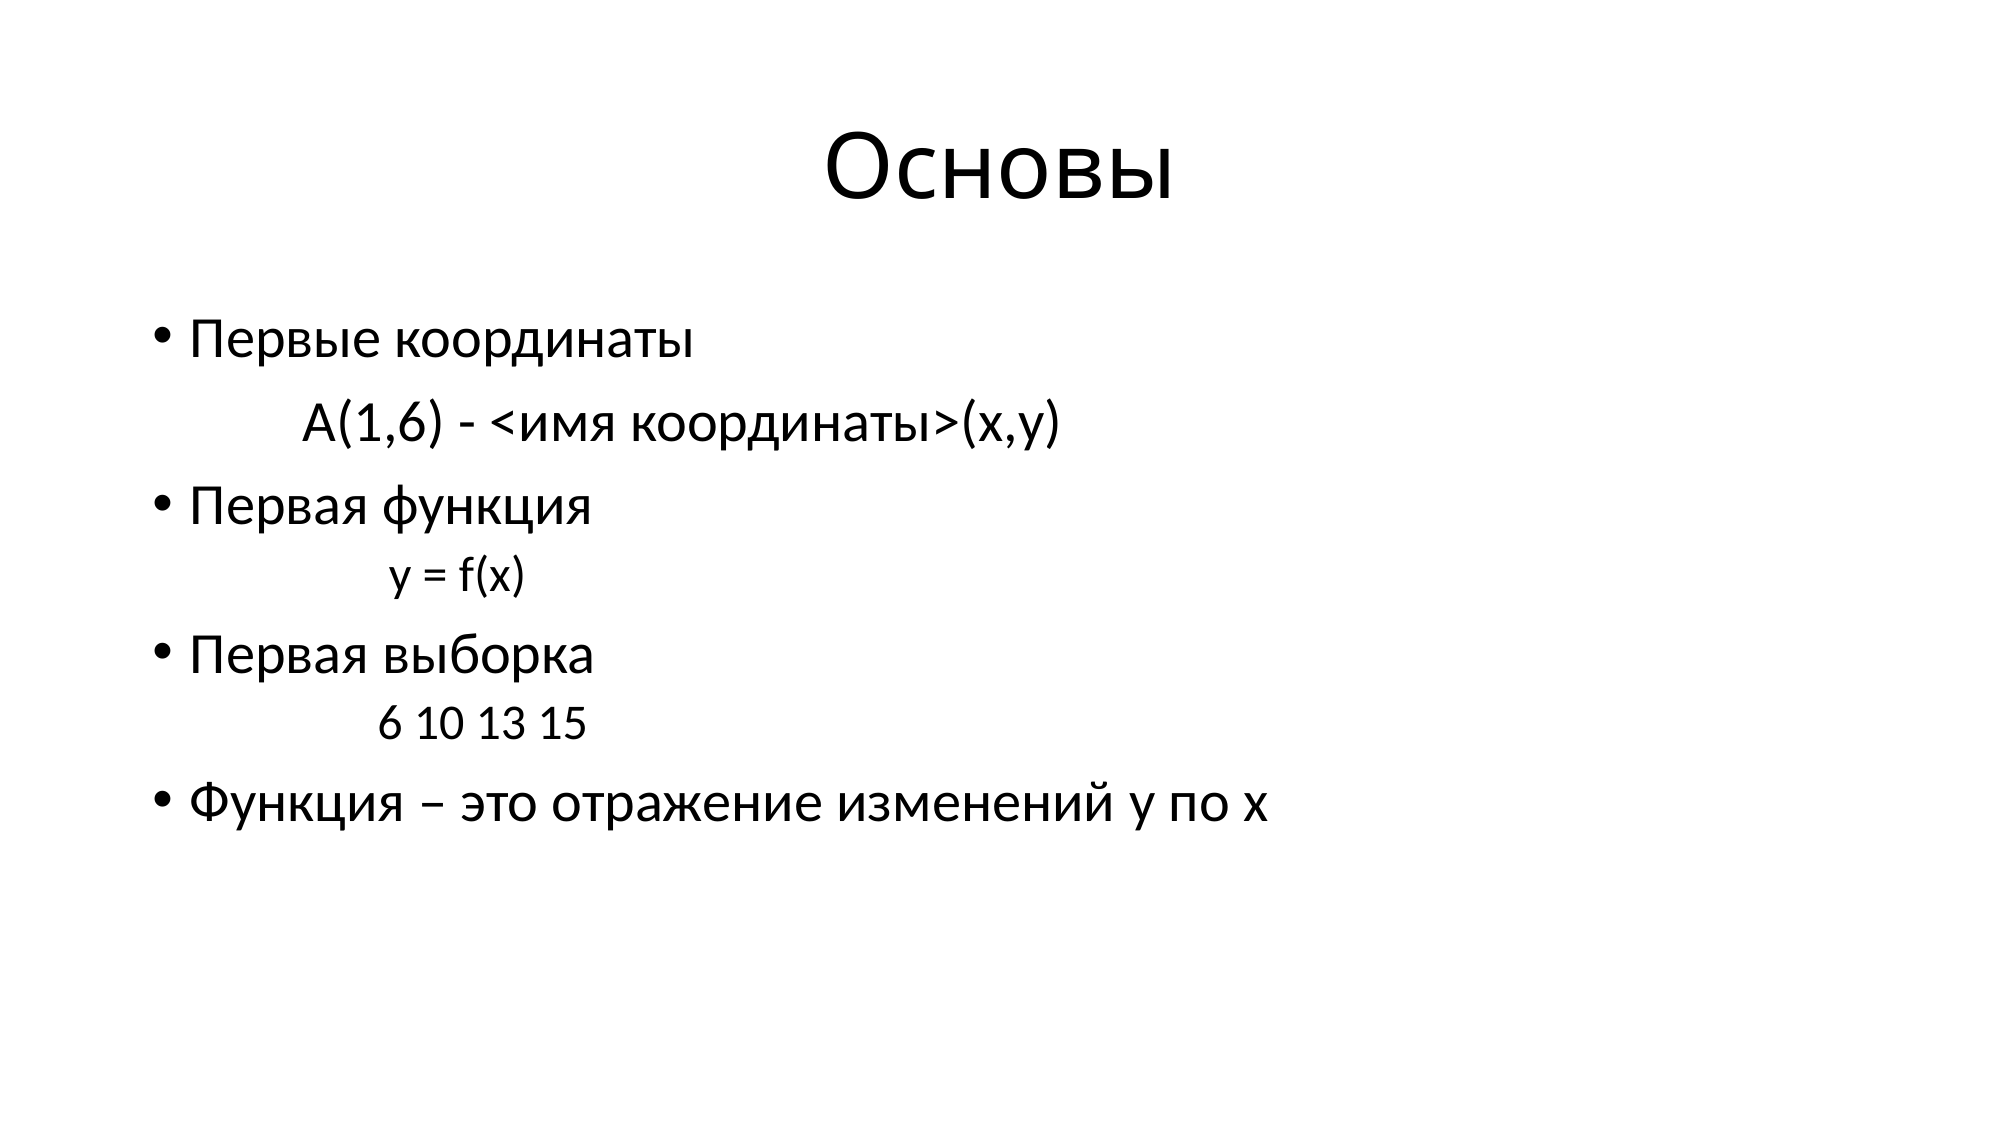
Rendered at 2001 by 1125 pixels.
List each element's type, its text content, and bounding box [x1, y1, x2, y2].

title Основы [137, 59, 1863, 278]
list Первые координаты A(1,6) - <имя координаты>(x,y) Первая функция y = f(x) Первая выборка 6 10 13 15 Функция – это отражение изменений y по х [137, 299, 1863, 1014]
